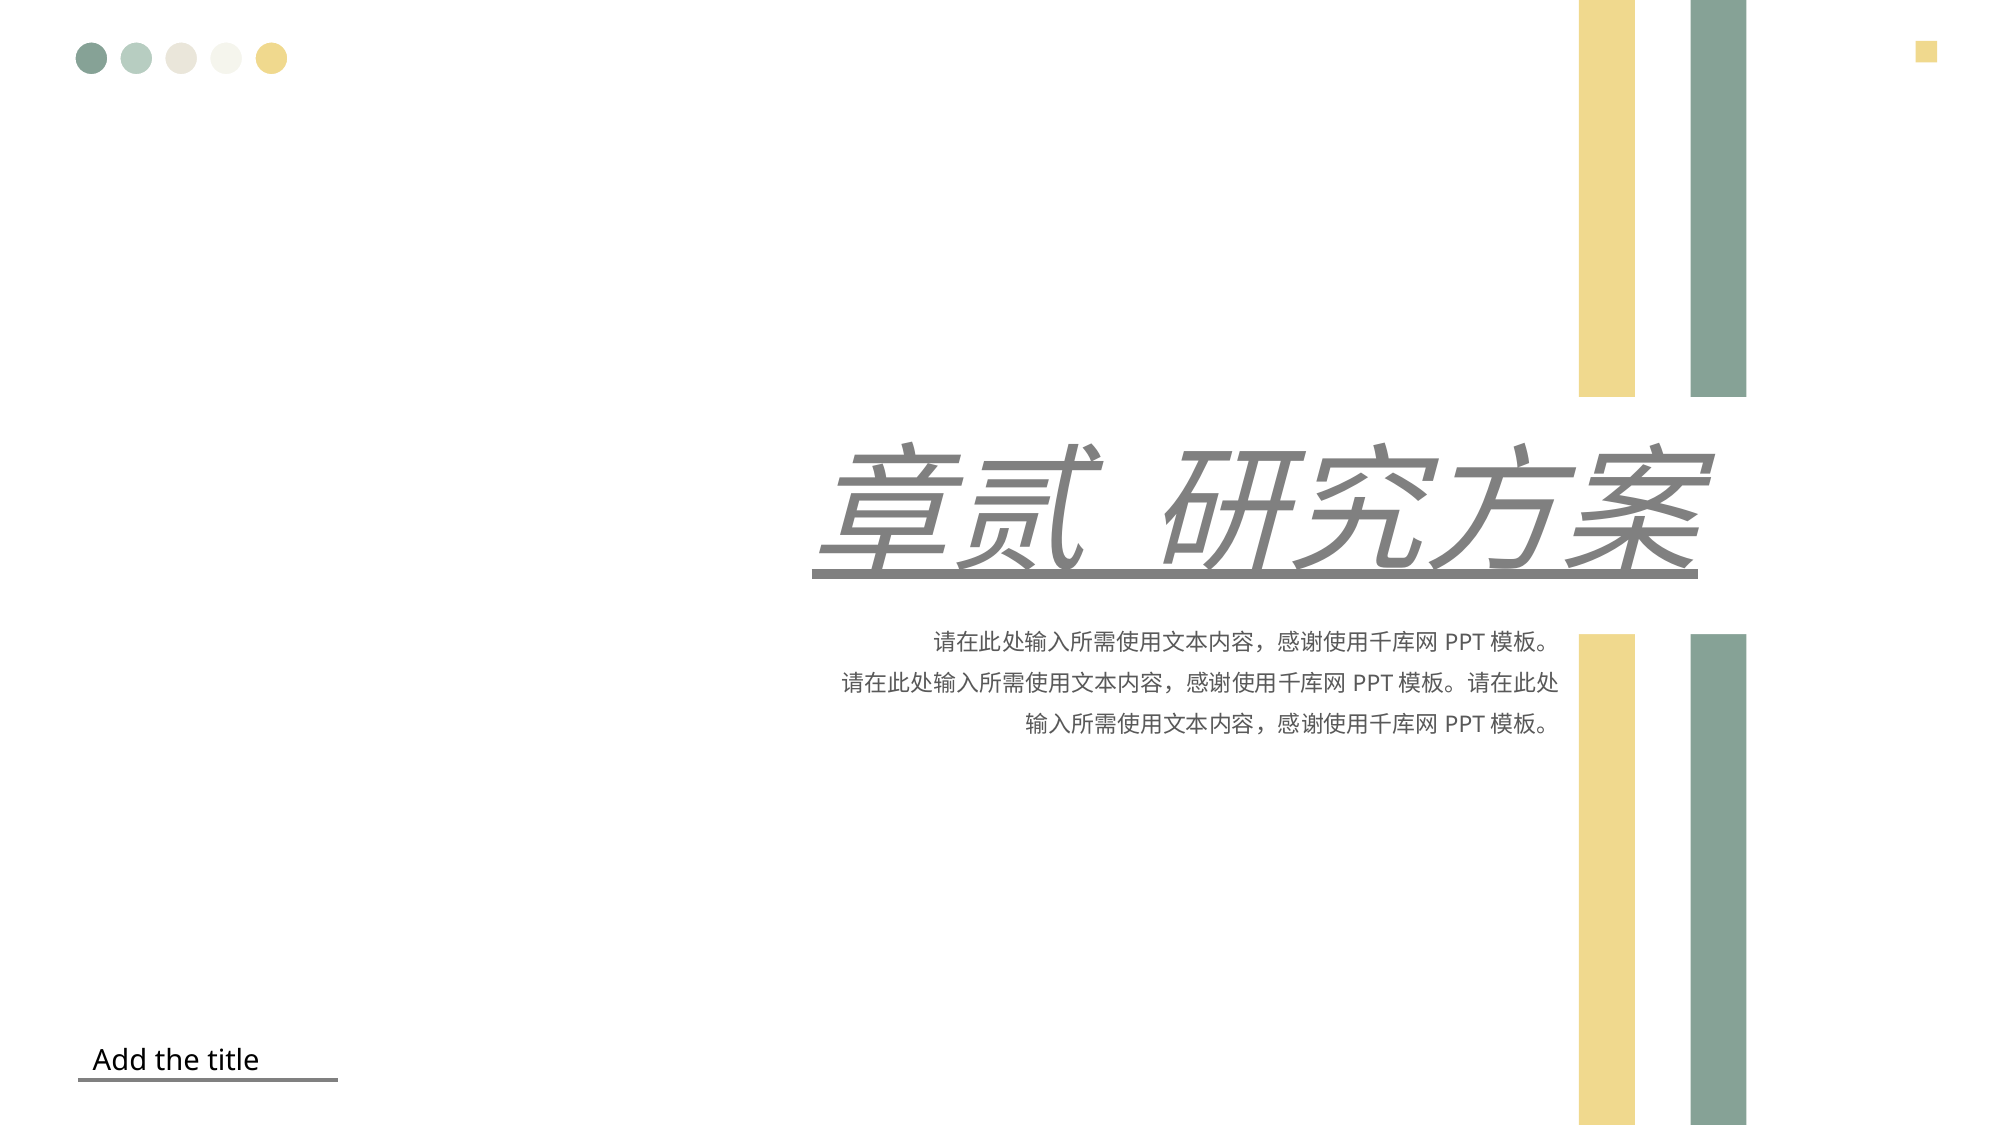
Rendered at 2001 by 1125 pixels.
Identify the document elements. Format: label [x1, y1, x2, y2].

text_box [73, 40, 1938, 1085]
text_box [1099, 478, 2000, 647]
